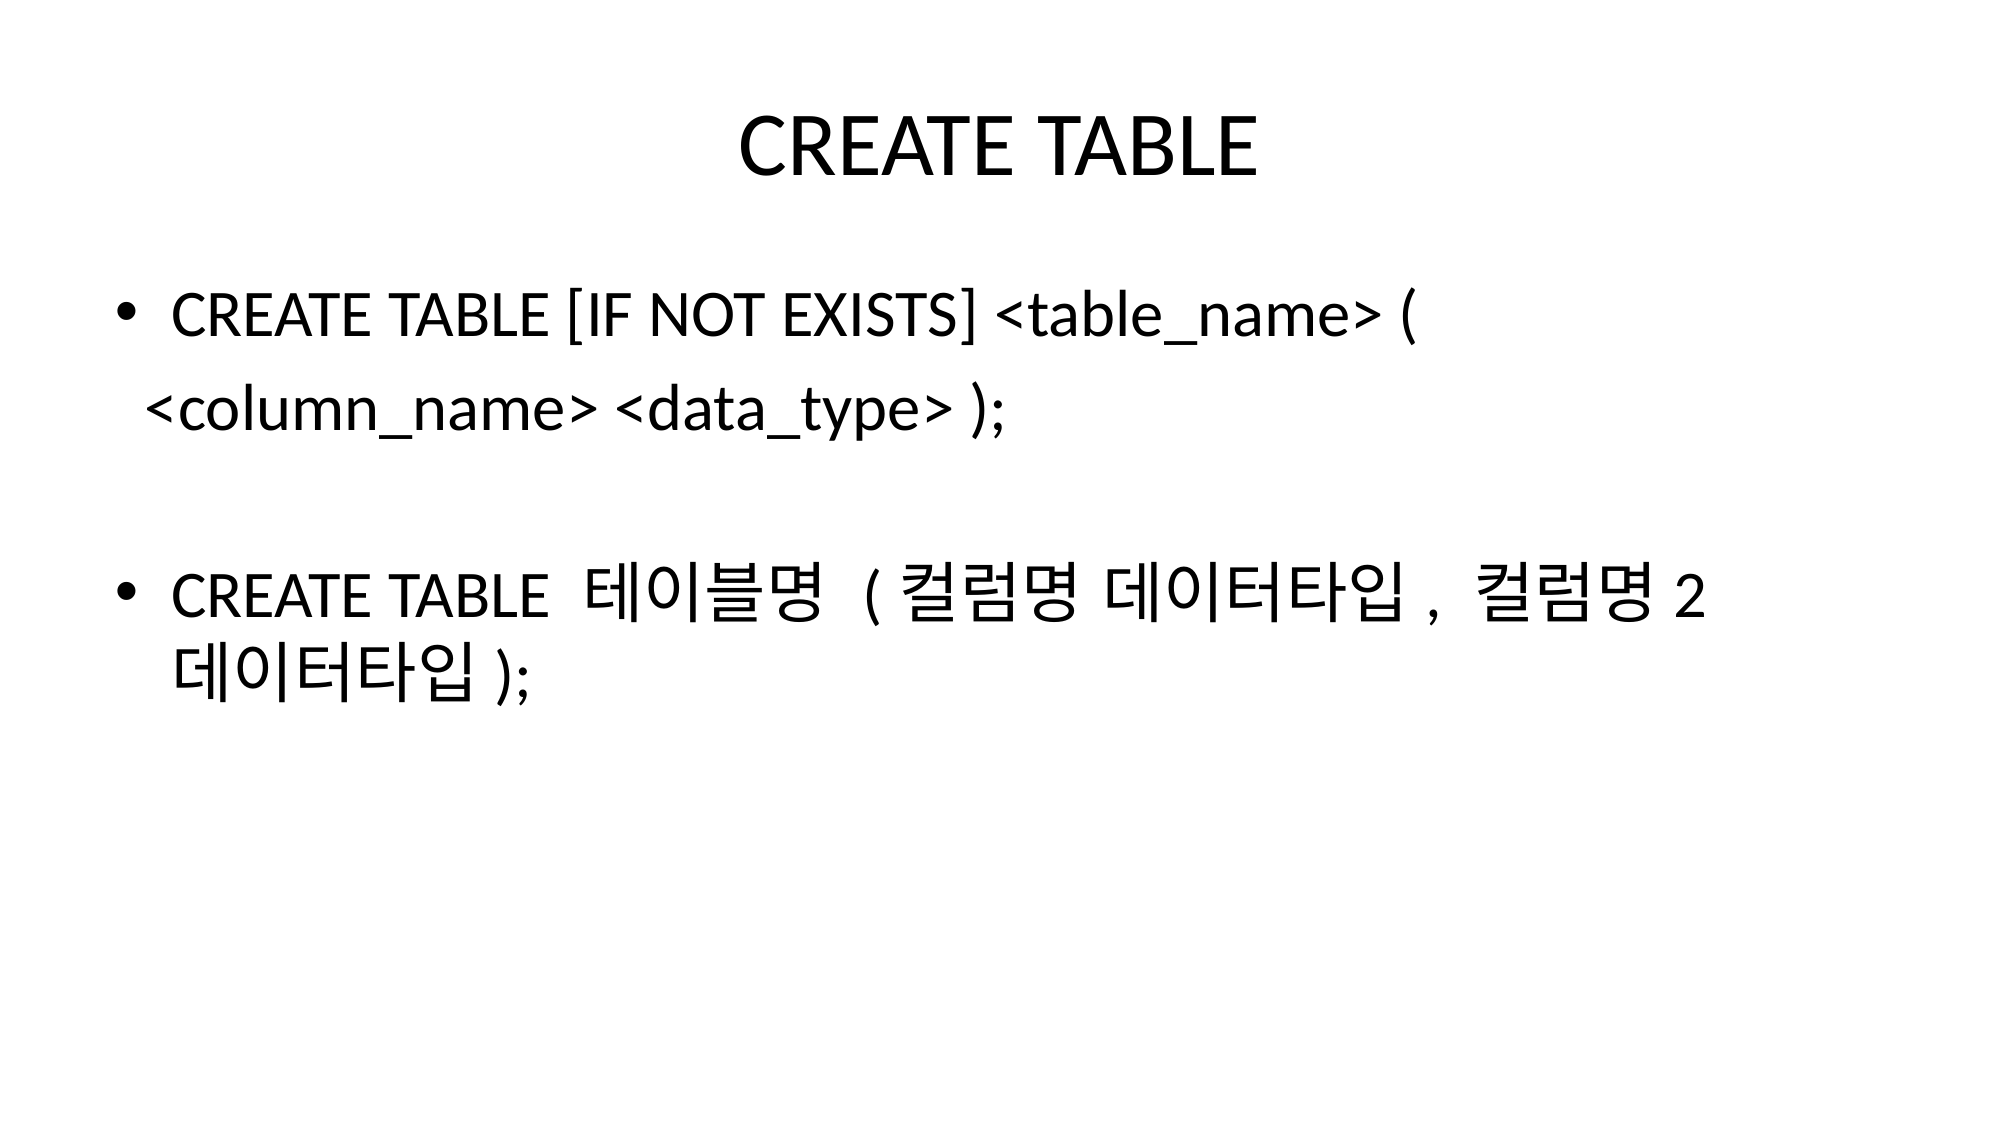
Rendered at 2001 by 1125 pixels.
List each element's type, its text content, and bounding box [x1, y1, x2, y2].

title CREATE TABLE [99, 45, 1900, 233]
list CREATE TABLE [IF NOT EXISTS] <table_name> ( <column_name> <data_type> ); CREATE TABLE 테이블명 (컬럼명 데이터타입, 컬럼명2 데이터타입); [99, 262, 1900, 1005]
